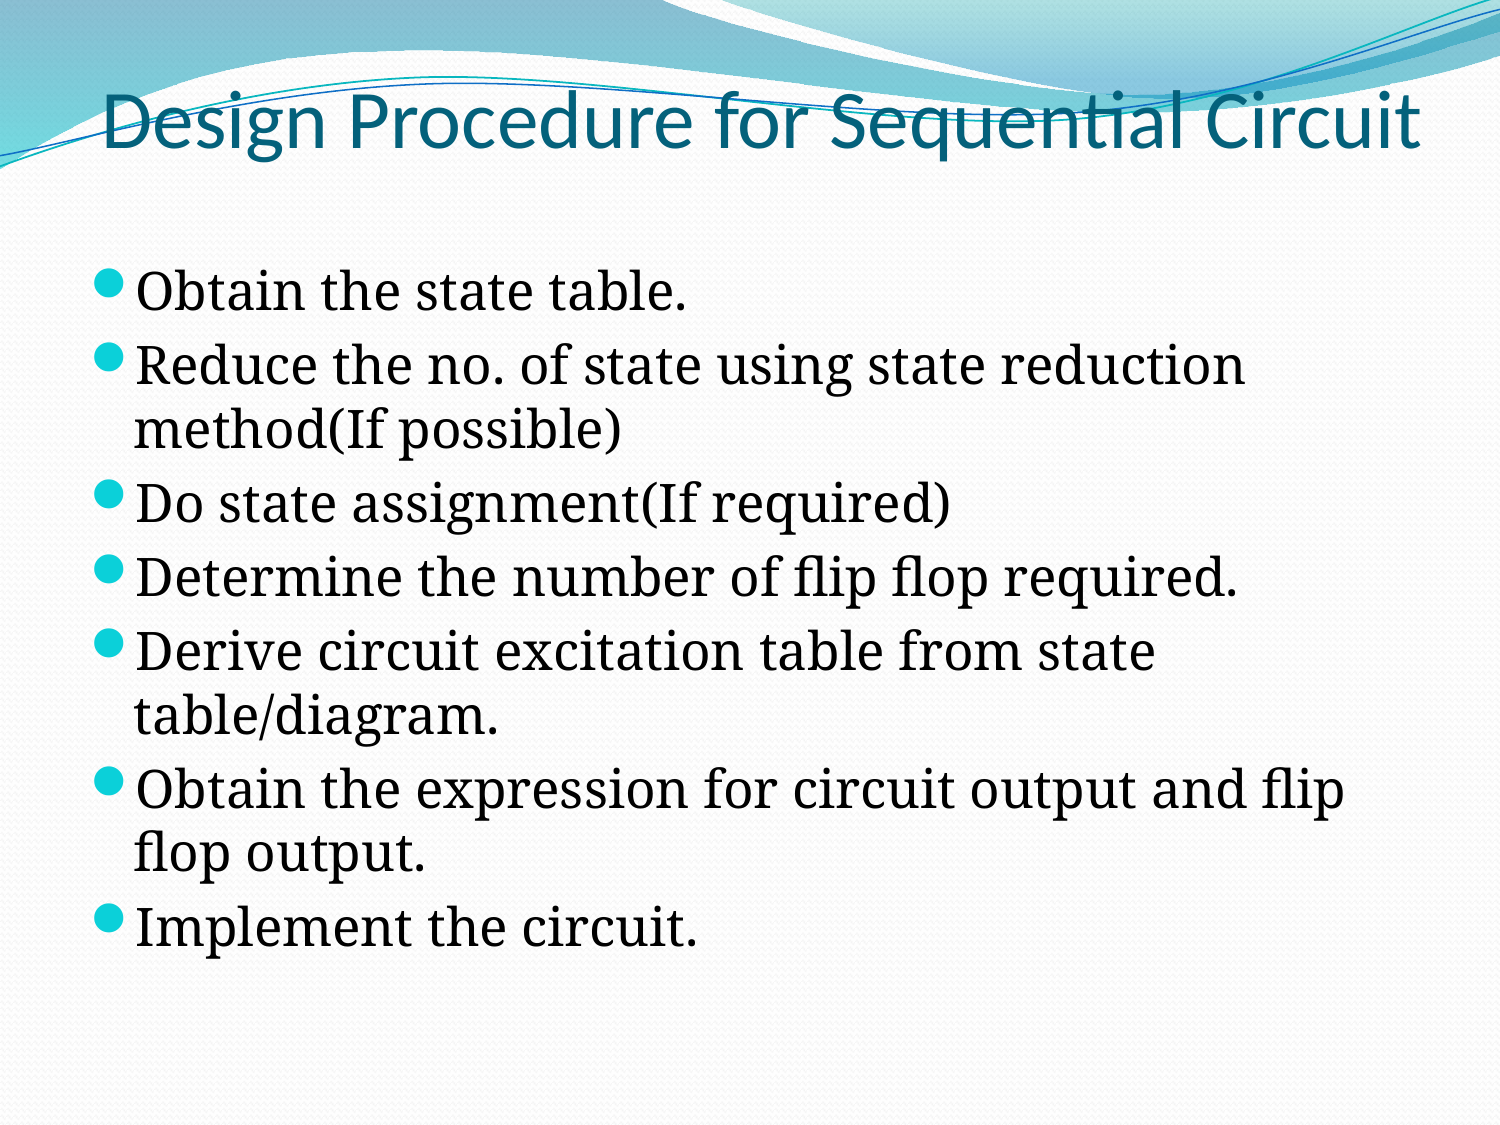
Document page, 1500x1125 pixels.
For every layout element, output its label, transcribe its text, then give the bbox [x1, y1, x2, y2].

list Obtain the state table. Reduce the no. of state using state reduction method(If possible) Do state assignment(If required) Determine the number of flip flop required. Derive circuit excitation table from state table/diagram. Obtain the expression for circuit output and flip flop output. Implement the circuit. [75, 249, 1425, 970]
text_box Design Procedure for Sequential Circuit [62, 0, 1463, 166]
